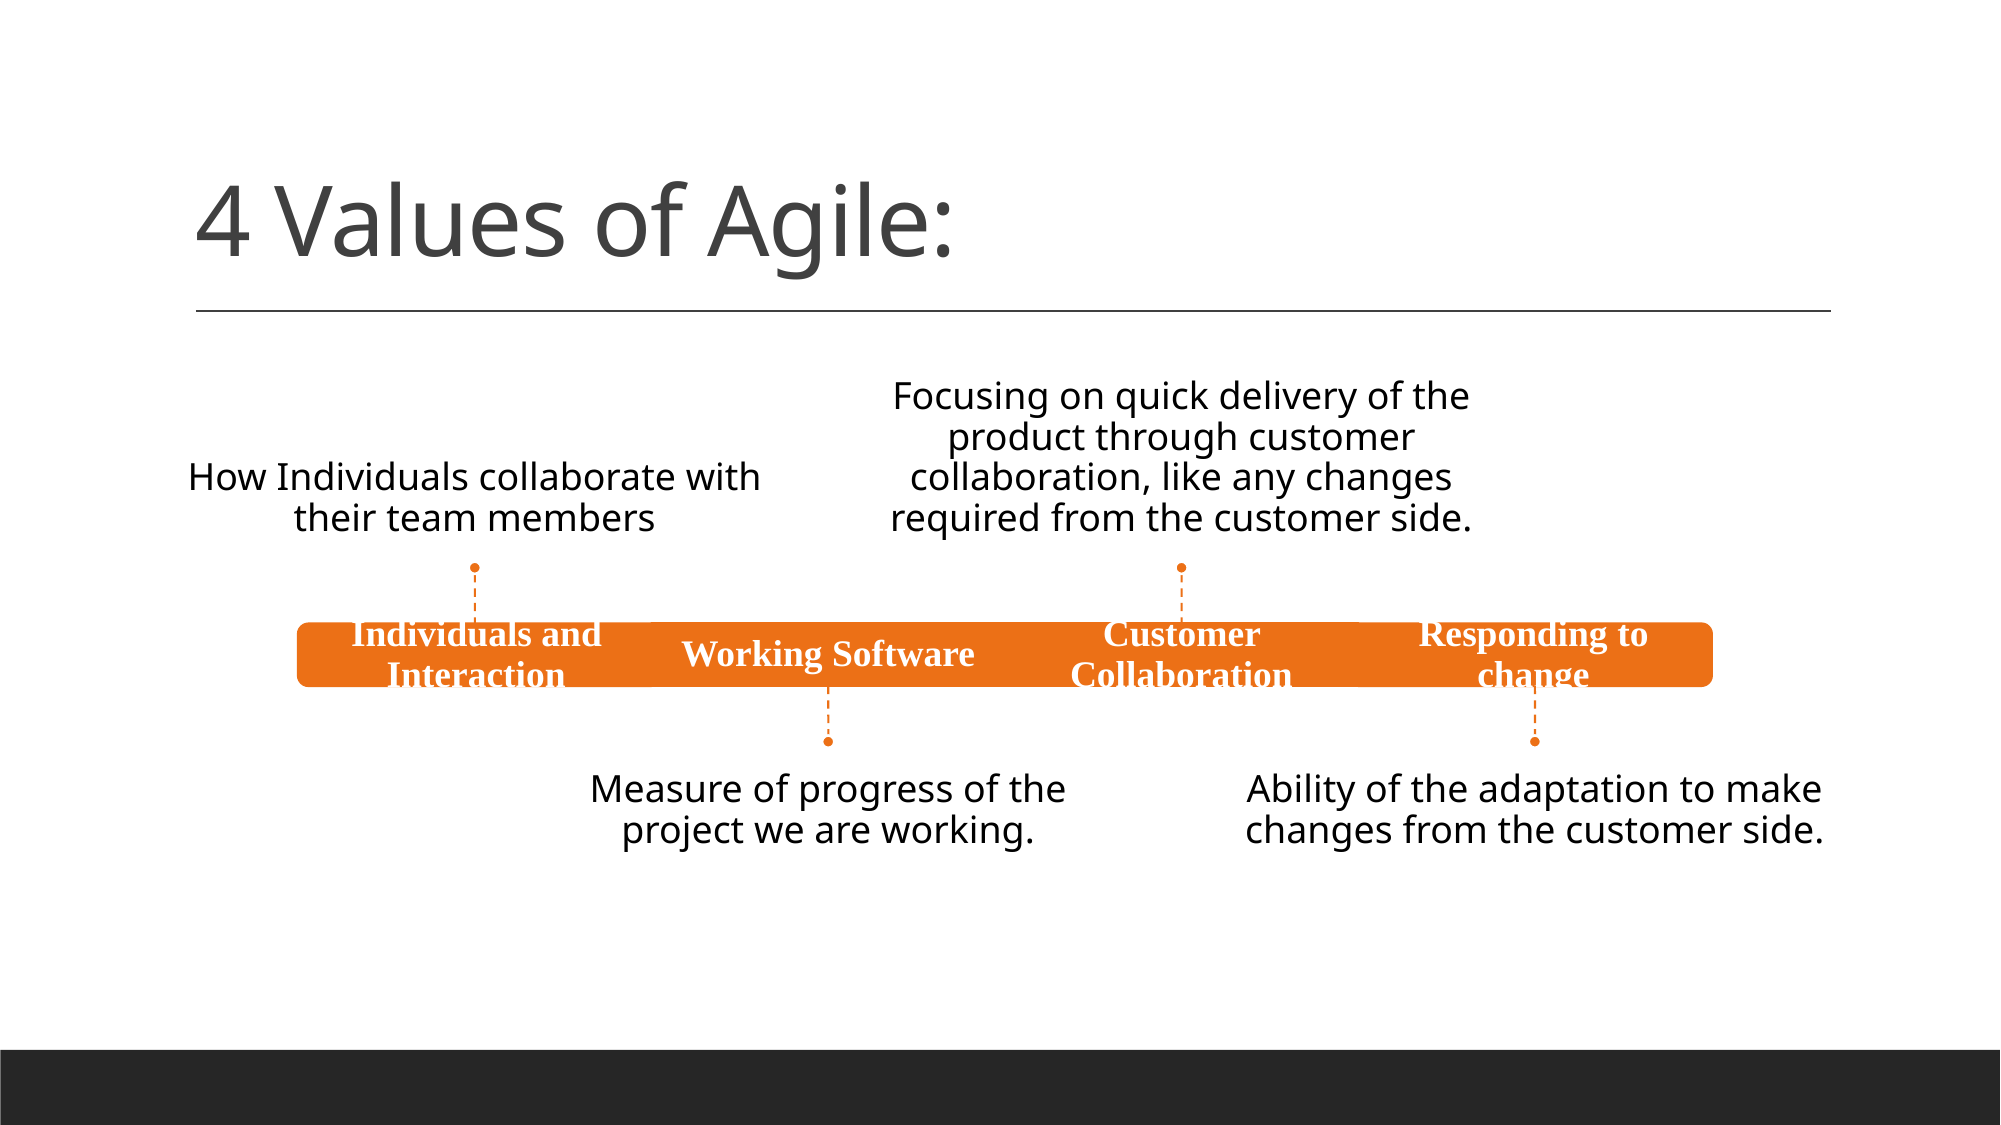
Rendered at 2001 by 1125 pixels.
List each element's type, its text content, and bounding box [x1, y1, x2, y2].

title 4 Values of Agile: [180, 47, 1830, 285]
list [179, 343, 1831, 966]
